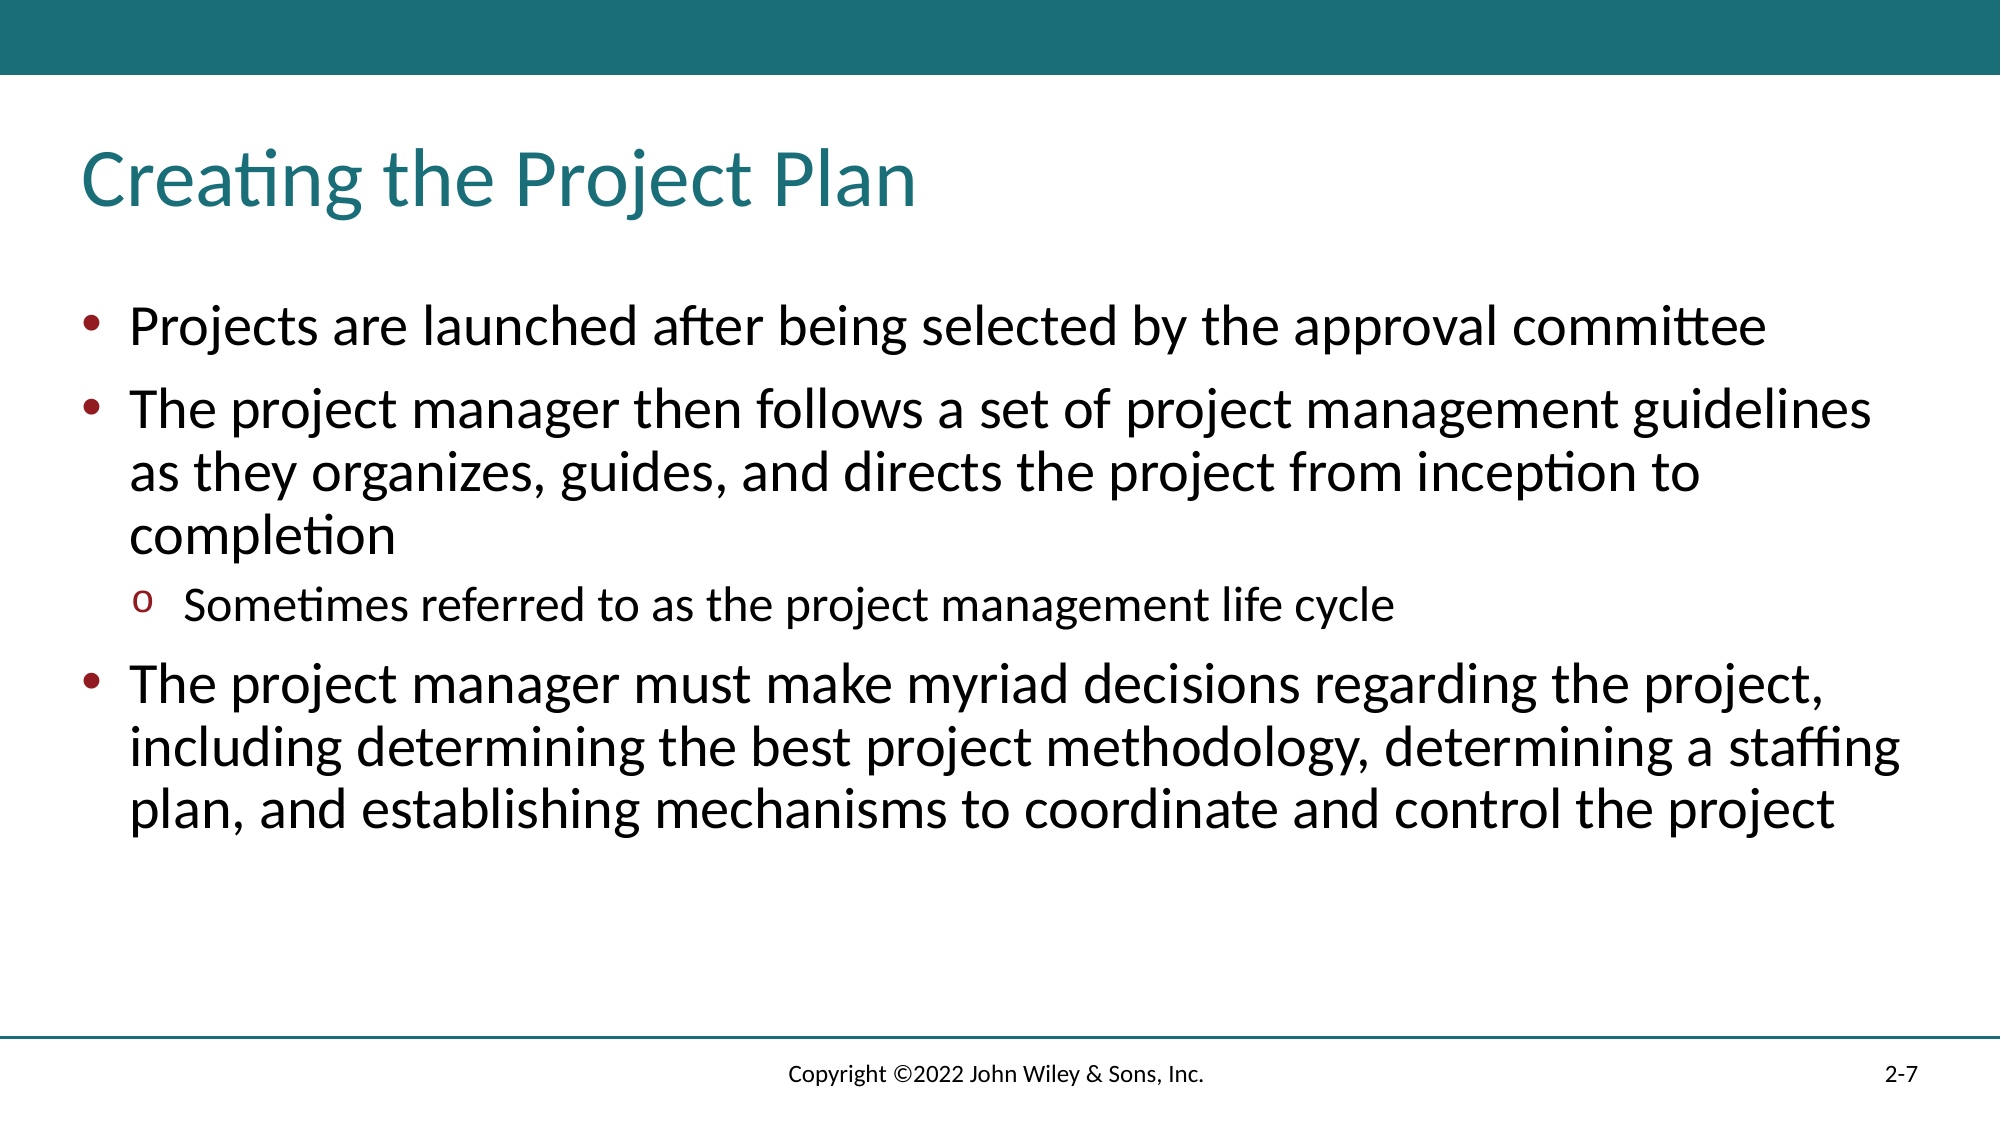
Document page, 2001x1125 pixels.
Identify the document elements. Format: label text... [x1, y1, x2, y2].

footer Copyright ©2022 John Wiley & Sons, Inc. [662, 1042, 1338, 1103]
list Projects are launched after being selected by the approval committee The project manager then follows a set of project management guidelines as they organizes, guides, and directs the project from inception to completion Sometimes referred to as the project management life cycle The project manager must make myriad decisions regarding the project, including determining the best project methodology, determining a staffing plan, and establishing mechanisms to coordinate and control the project [66, 287, 1934, 1025]
slide_number 2-7 [1412, 1042, 1934, 1103]
title Creating the Project Plan [66, 127, 1934, 287]
